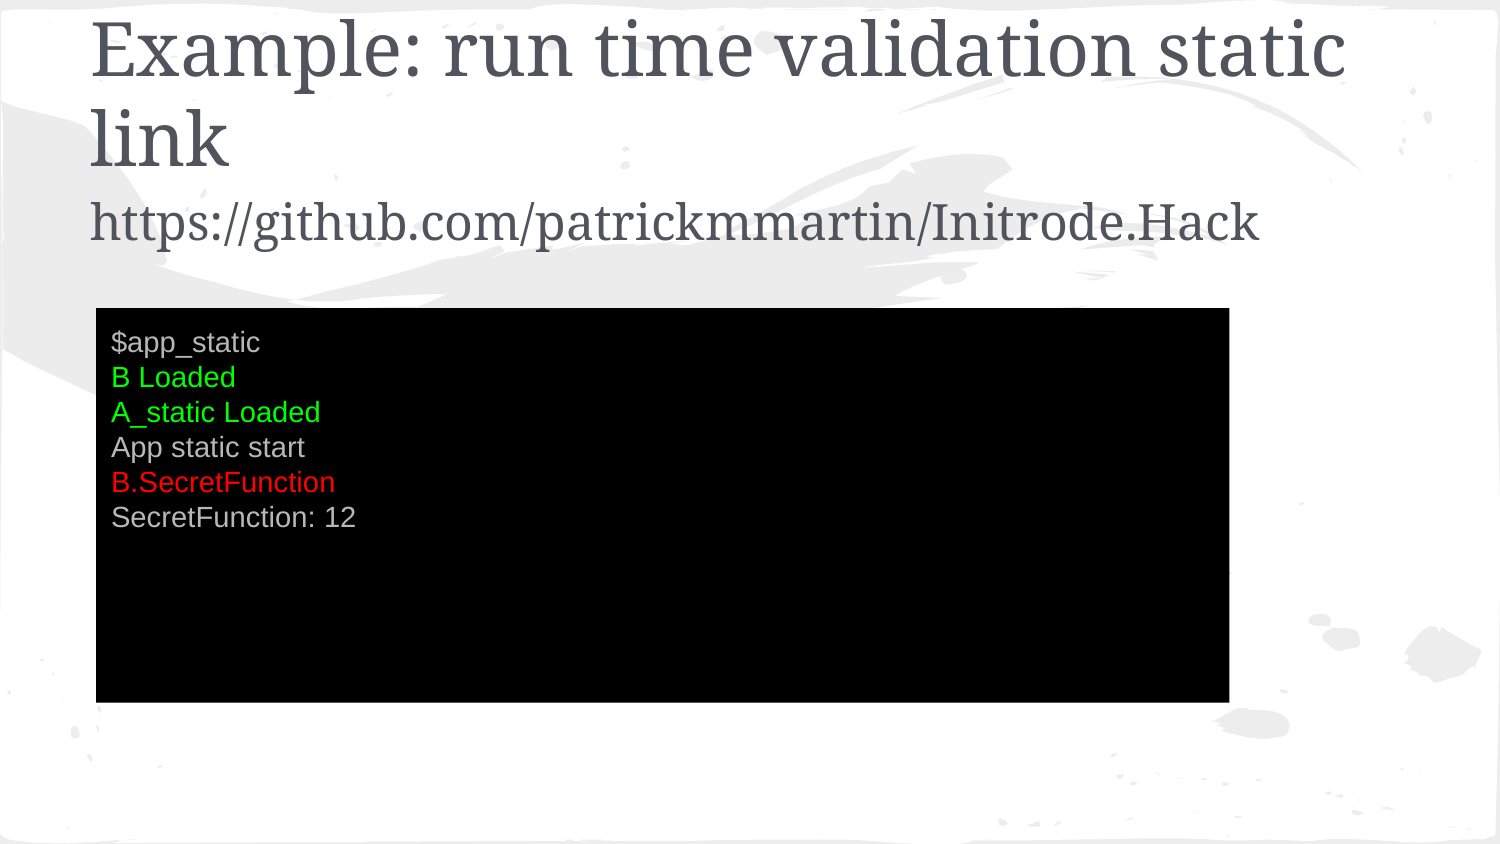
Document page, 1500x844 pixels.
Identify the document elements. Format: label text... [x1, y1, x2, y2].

text_box $app_static B Loaded A_static Loaded App static start B.SecretFunction SecretFunction: 12 [96, 308, 1230, 703]
title Example: run time validation static link [75, 25, 1425, 175]
list https://github.com/patrickmmartin/Initrode.Hack [75, 175, 1425, 242]
